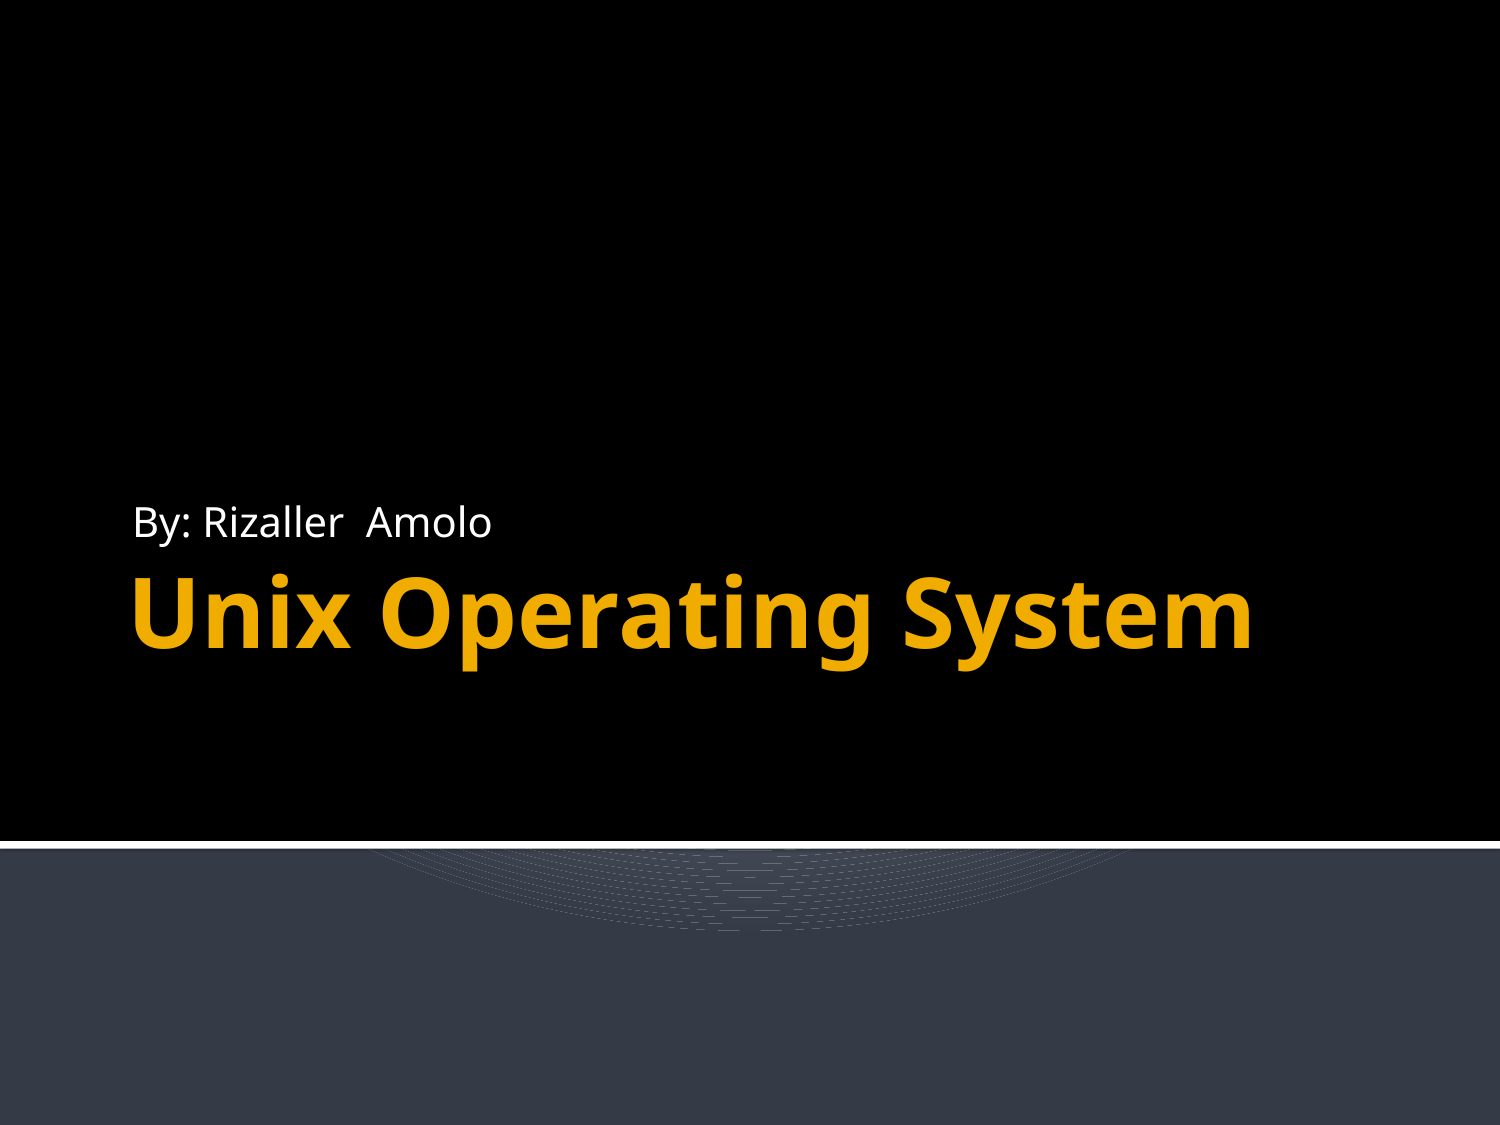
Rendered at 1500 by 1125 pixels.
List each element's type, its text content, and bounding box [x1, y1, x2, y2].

title Unix Operating System [112, 550, 1438, 825]
subtitle By: Rizaller Amolo [112, 299, 1438, 546]
